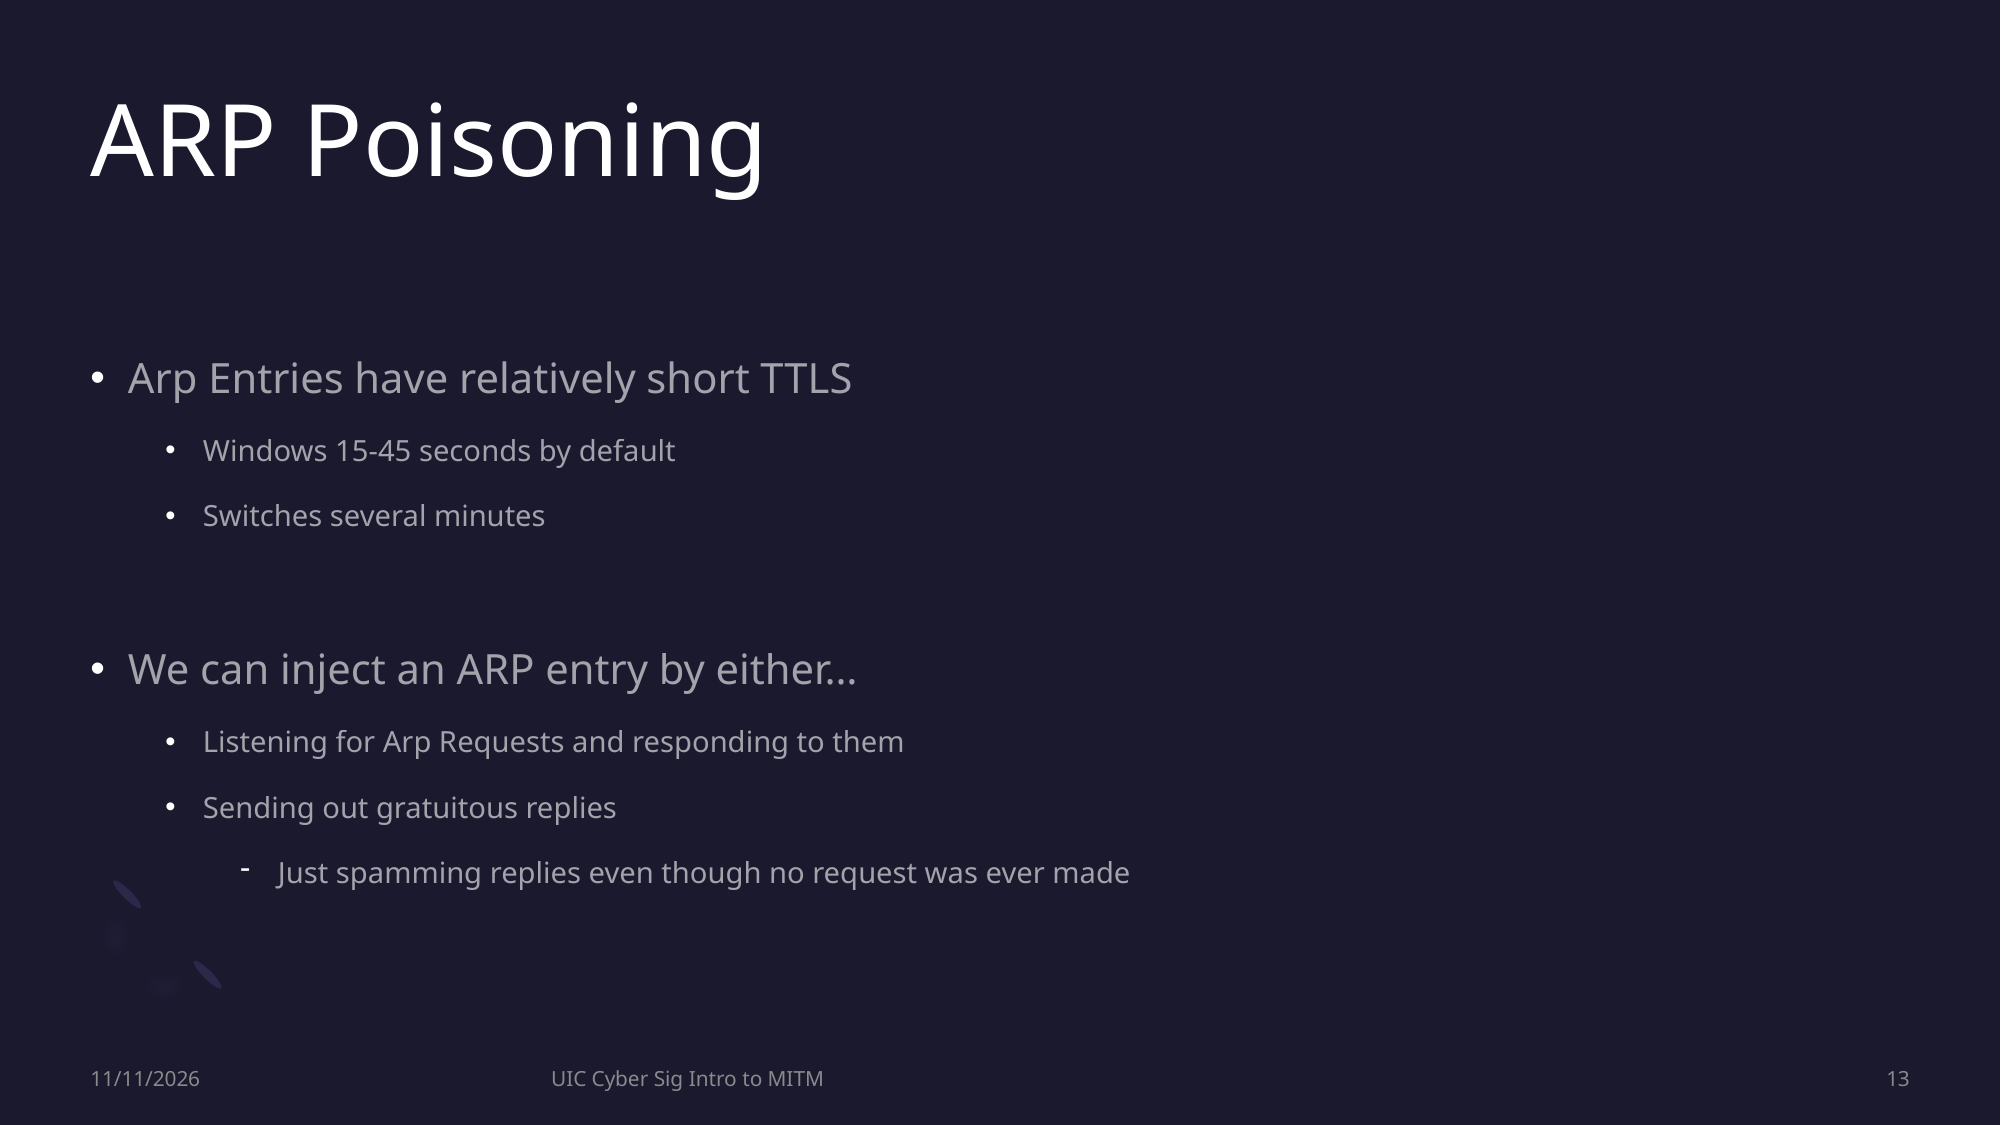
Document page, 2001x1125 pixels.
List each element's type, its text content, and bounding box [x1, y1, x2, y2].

title ARP Poisoning [90, 90, 1910, 309]
footer UIC Cyber Sig Intro to MITM [551, 1067, 1598, 1093]
list Arp Entries have relatively short TTLS Windows 15-45 seconds by default Switches several minutes We can inject an ARP entry by either… Listening for Arp Requests and responding to them Sending out gratuitous replies Just spamming replies even though no request was ever made [90, 346, 1910, 1000]
slide_number 13 [1632, 1067, 1910, 1093]
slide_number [90, 1067, 522, 1093]
